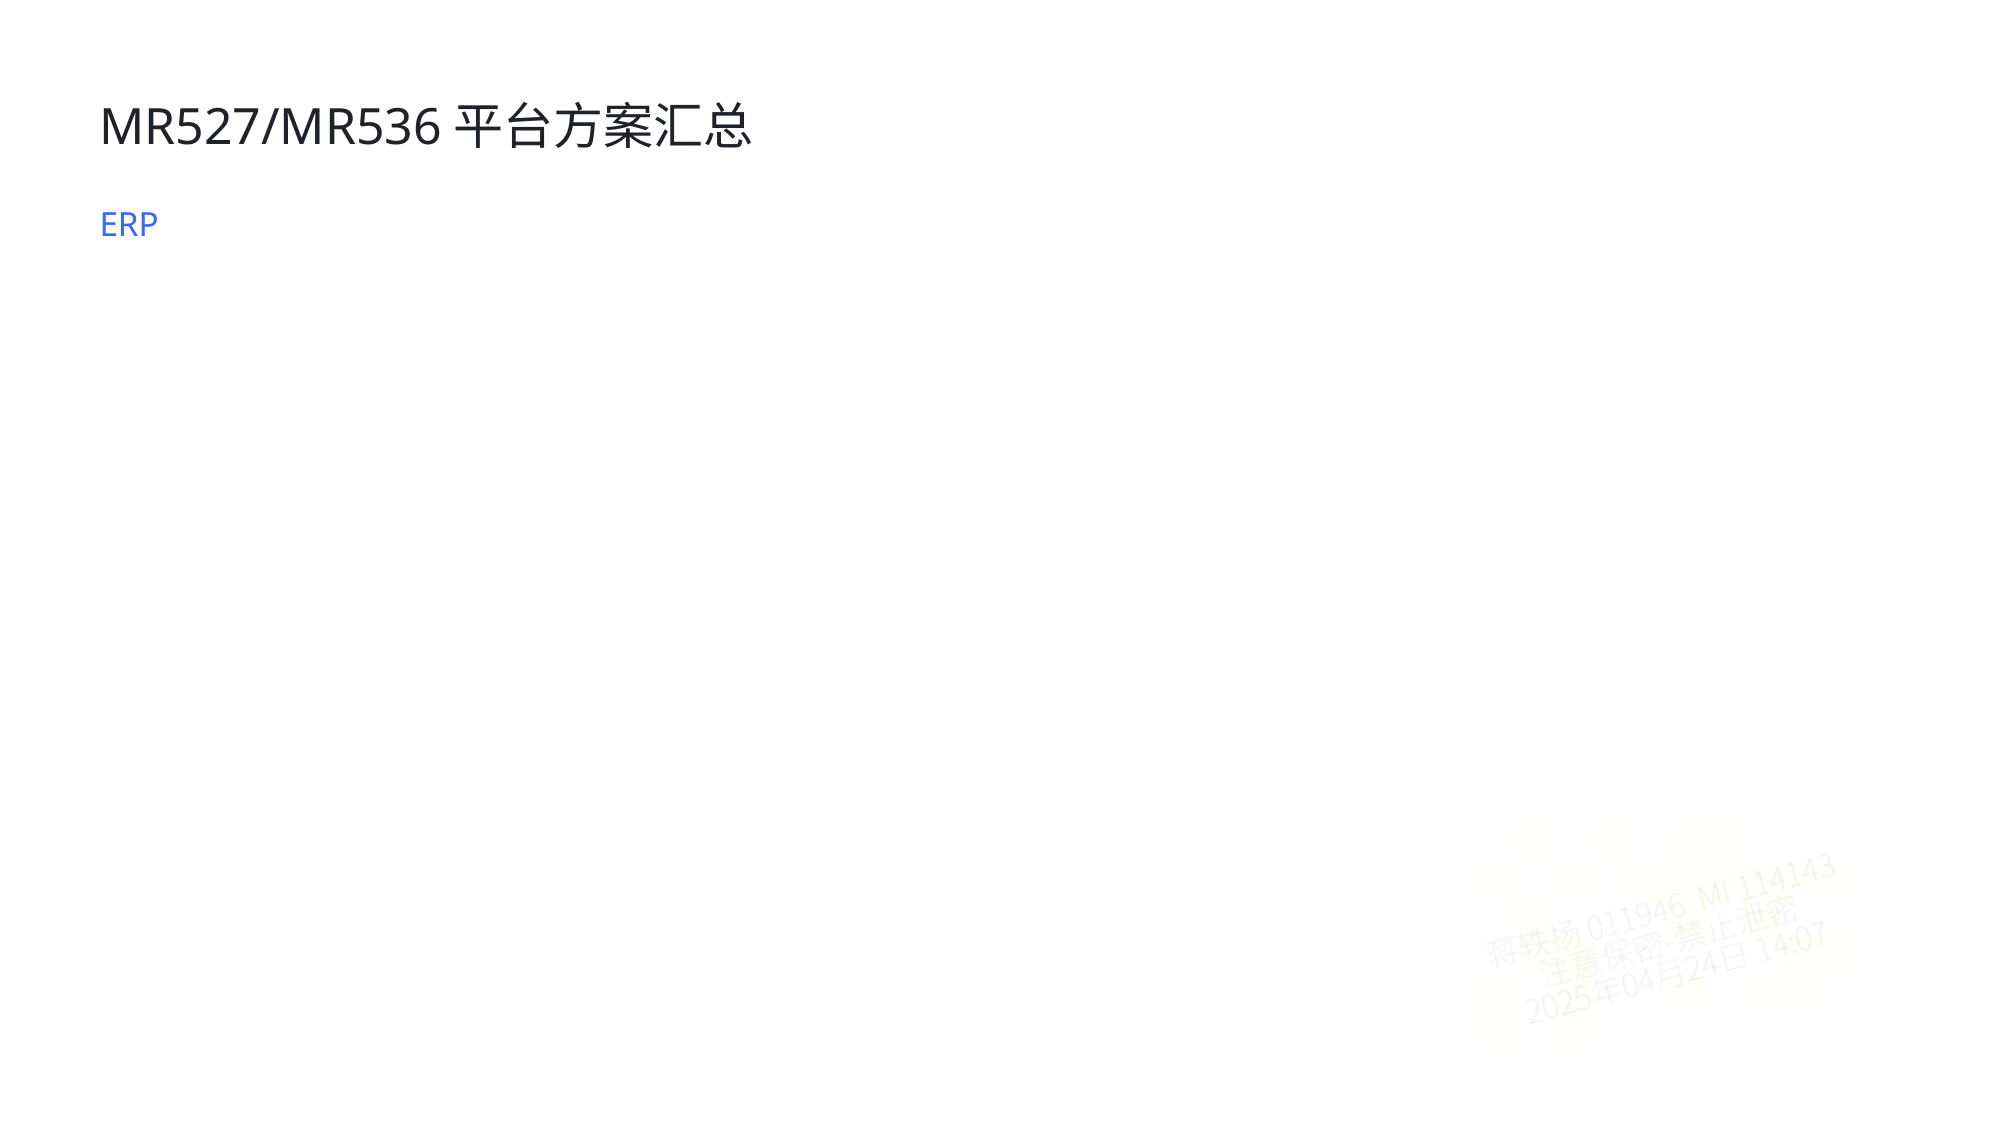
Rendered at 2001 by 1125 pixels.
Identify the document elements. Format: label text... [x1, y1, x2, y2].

text_box ERP [99, 194, 1171, 245]
text_box MR527/MR536平台方案汇总 [99, 79, 802, 155]
picture [1479, 824, 1855, 1050]
